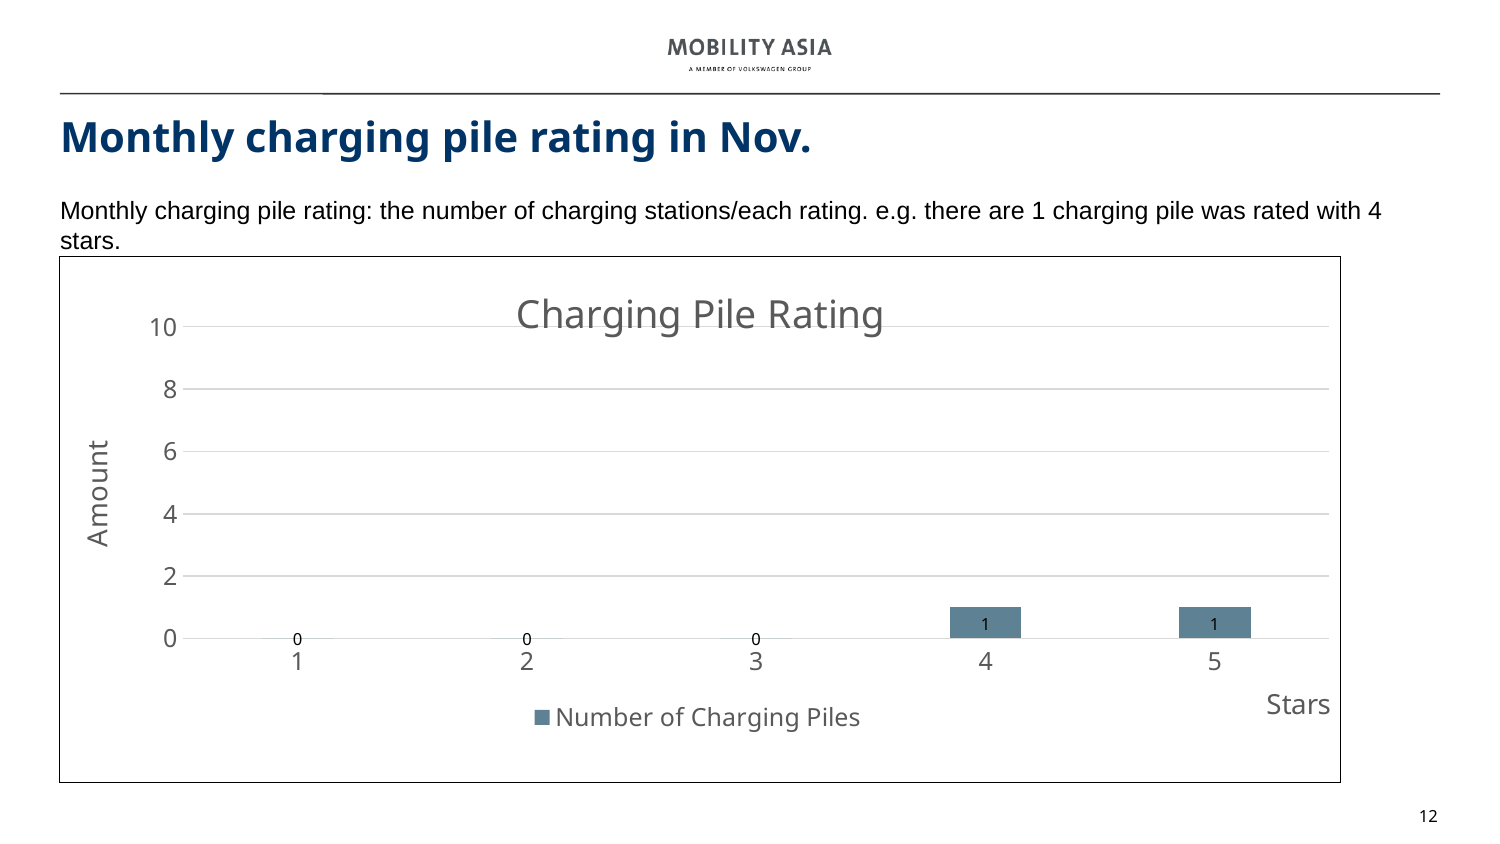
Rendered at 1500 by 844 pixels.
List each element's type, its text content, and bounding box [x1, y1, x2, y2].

chart [59, 256, 1341, 783]
picture [652, 23, 847, 87]
title Monthly charging pile rating in Nov. [59, 110, 1441, 195]
slide_number 12 [1326, 805, 1438, 828]
text_box Monthly charging pile rating: the number of charging stations/each rating. e.g. there are 1 charging pile was rated with 4 stars. [59, 194, 1419, 225]
